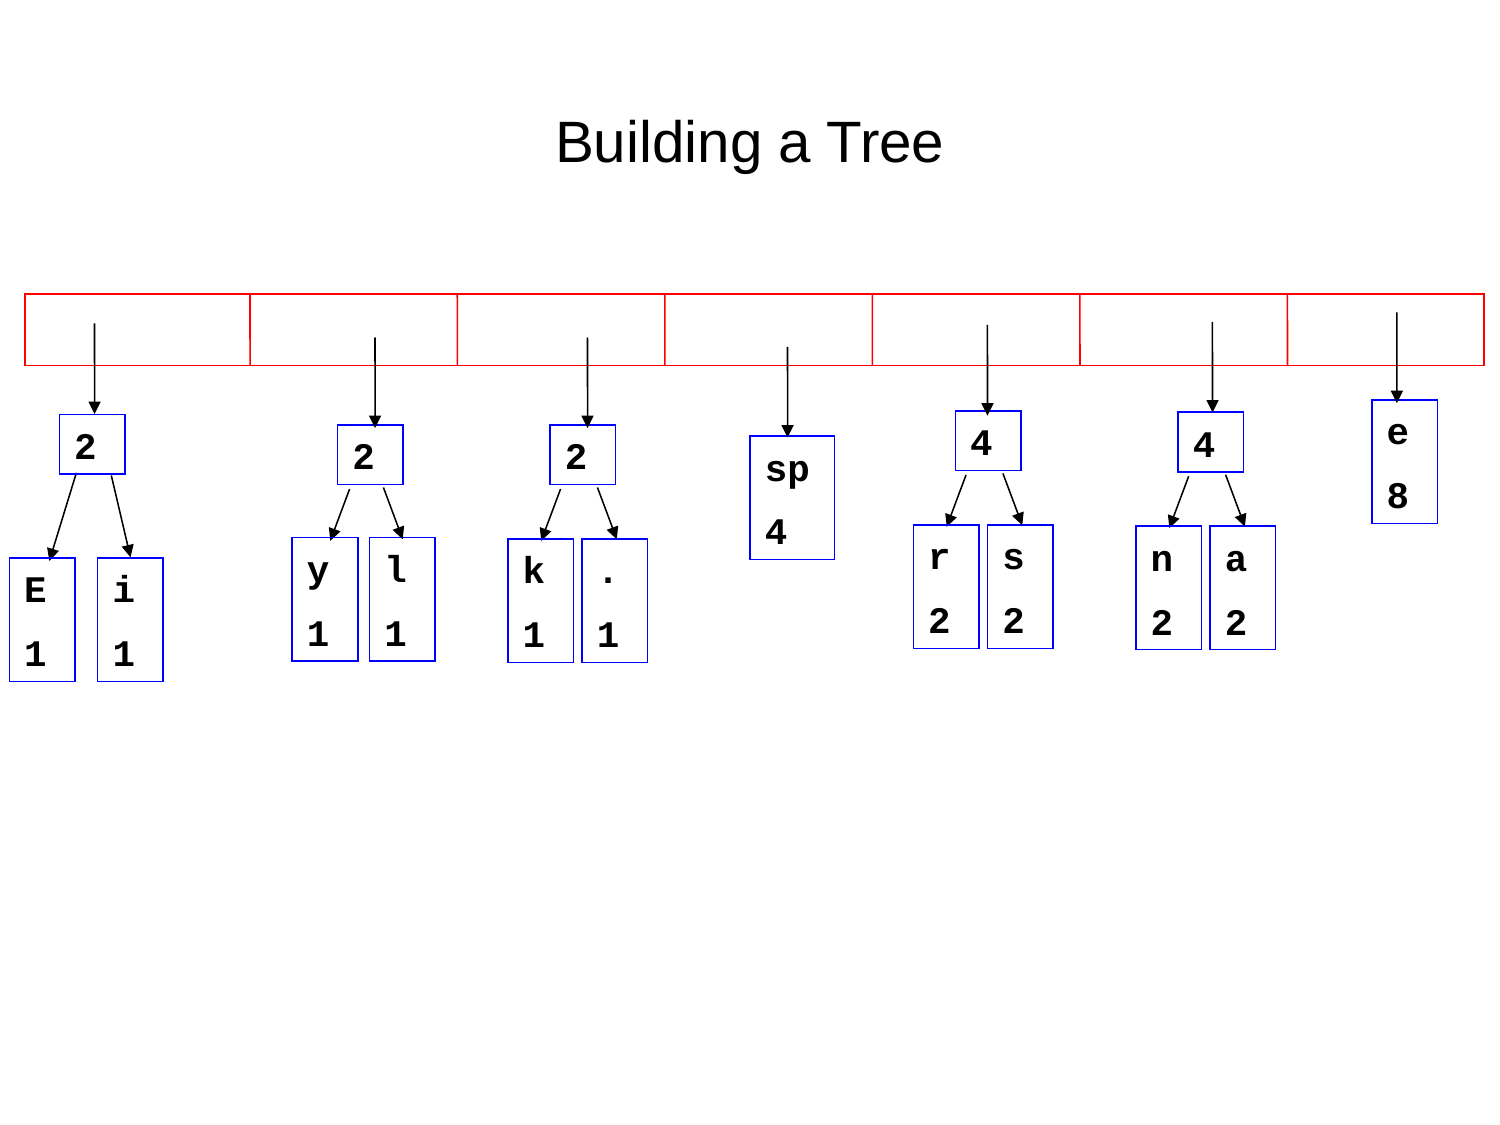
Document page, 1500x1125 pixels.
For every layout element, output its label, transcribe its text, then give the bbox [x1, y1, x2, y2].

text_box [1002, 473, 1024, 526]
text_box l 1 [369, 537, 436, 661]
text_box r 2 [913, 524, 979, 649]
text_box [111, 475, 134, 558]
text_box [1167, 476, 1189, 526]
text_box [539, 488, 561, 538]
text_box [1288, 293, 1485, 366]
text_box i 1 [97, 558, 164, 682]
text_box 2 [549, 424, 616, 485]
text_box 2 [337, 424, 404, 485]
text_box [88, 323, 101, 415]
text_box [1225, 474, 1247, 527]
text_box [581, 337, 594, 429]
text_box n 2 [1135, 526, 1202, 650]
text_box 2 [59, 414, 125, 474]
text_box a 2 [1210, 526, 1276, 650]
text_box [597, 487, 619, 540]
text_box [1206, 321, 1219, 413]
text_box e 8 [1371, 399, 1438, 524]
text_box [383, 487, 405, 540]
text_box [945, 474, 967, 524]
text_box . 1 [582, 538, 648, 663]
text_box [47, 474, 77, 558]
text_box E 1 [9, 558, 75, 682]
text_box [368, 337, 382, 429]
text_box 4 [1178, 412, 1244, 472]
text_box [1080, 293, 1287, 366]
text_box [665, 293, 872, 366]
text_box [981, 324, 994, 416]
text_box s 2 [987, 524, 1054, 649]
text_box 4 [955, 410, 1022, 471]
text_box [1390, 312, 1404, 404]
text_box [781, 346, 794, 438]
text_box y 1 [292, 537, 358, 661]
text_box [24, 293, 457, 366]
text_box [328, 488, 350, 537]
text_box k 1 [507, 538, 574, 663]
title Building a Tree [75, 45, 1425, 233]
text_box [458, 293, 664, 366]
text_box [873, 293, 1079, 366]
text_box sp 4 [750, 436, 835, 560]
